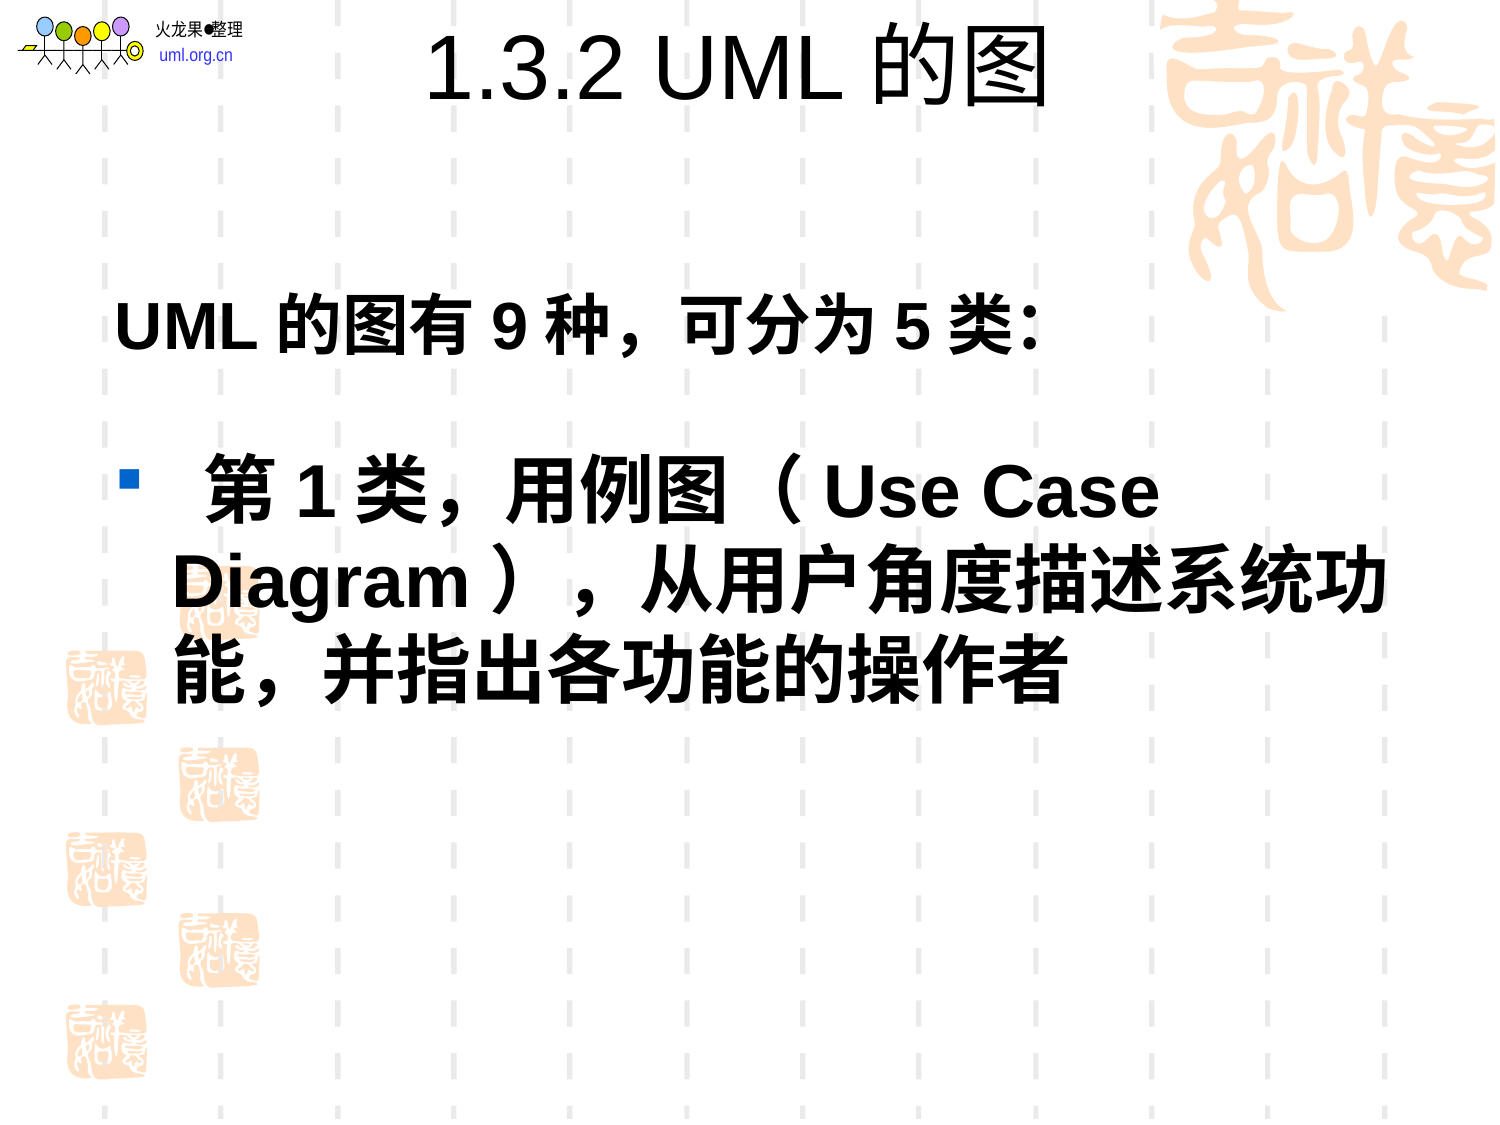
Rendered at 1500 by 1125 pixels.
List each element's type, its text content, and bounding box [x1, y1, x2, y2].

title 1.3.2 UML的图 [99, 0, 1375, 188]
list UML的图有9种，可分为5类： 第1类，用例图（Use Case Diagram），从用户角度描述系统功能，并指出各功能的操作者 [99, 275, 1425, 1125]
